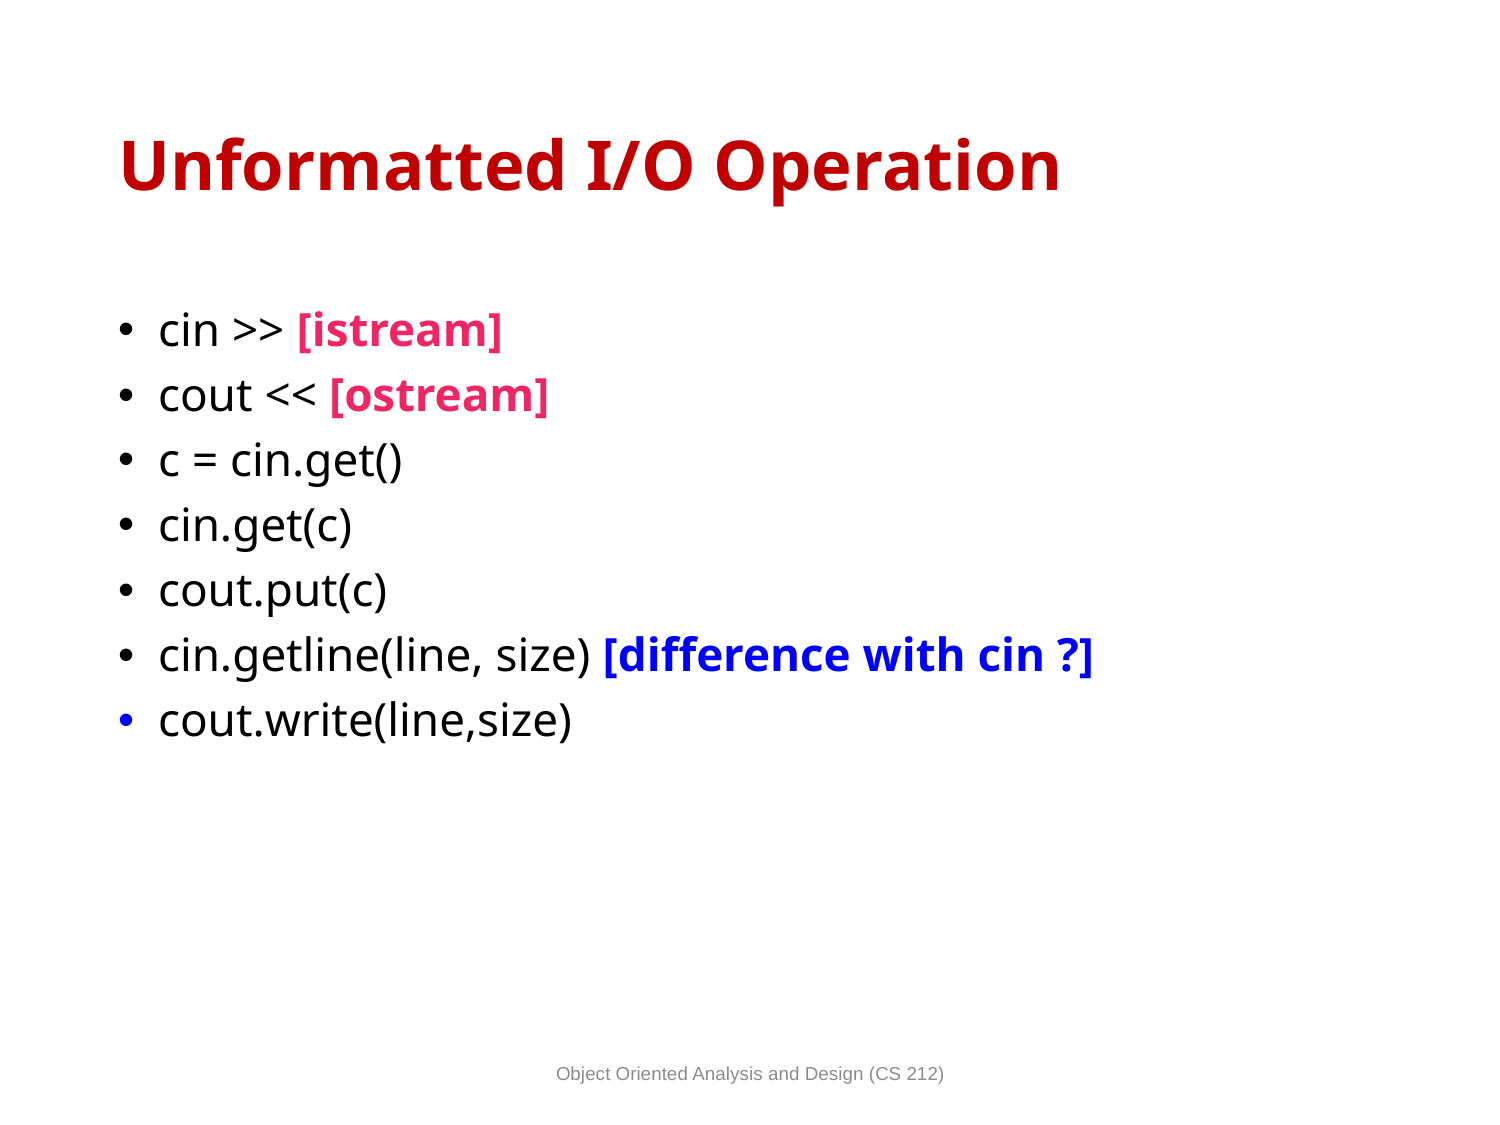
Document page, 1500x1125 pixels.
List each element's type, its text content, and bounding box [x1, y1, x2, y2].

footer Object Oriented Analysis and Design (CS 212) [496, 1042, 1004, 1103]
title Unformatted I/O Operation [103, 59, 1397, 278]
list cin >> [istream] cout << [ostream] c = cin.get() cin.get(c) cout.put(c) cin.getline(line, size) [difference with cin ?] cout.write(line,size) [103, 299, 1397, 1014]
